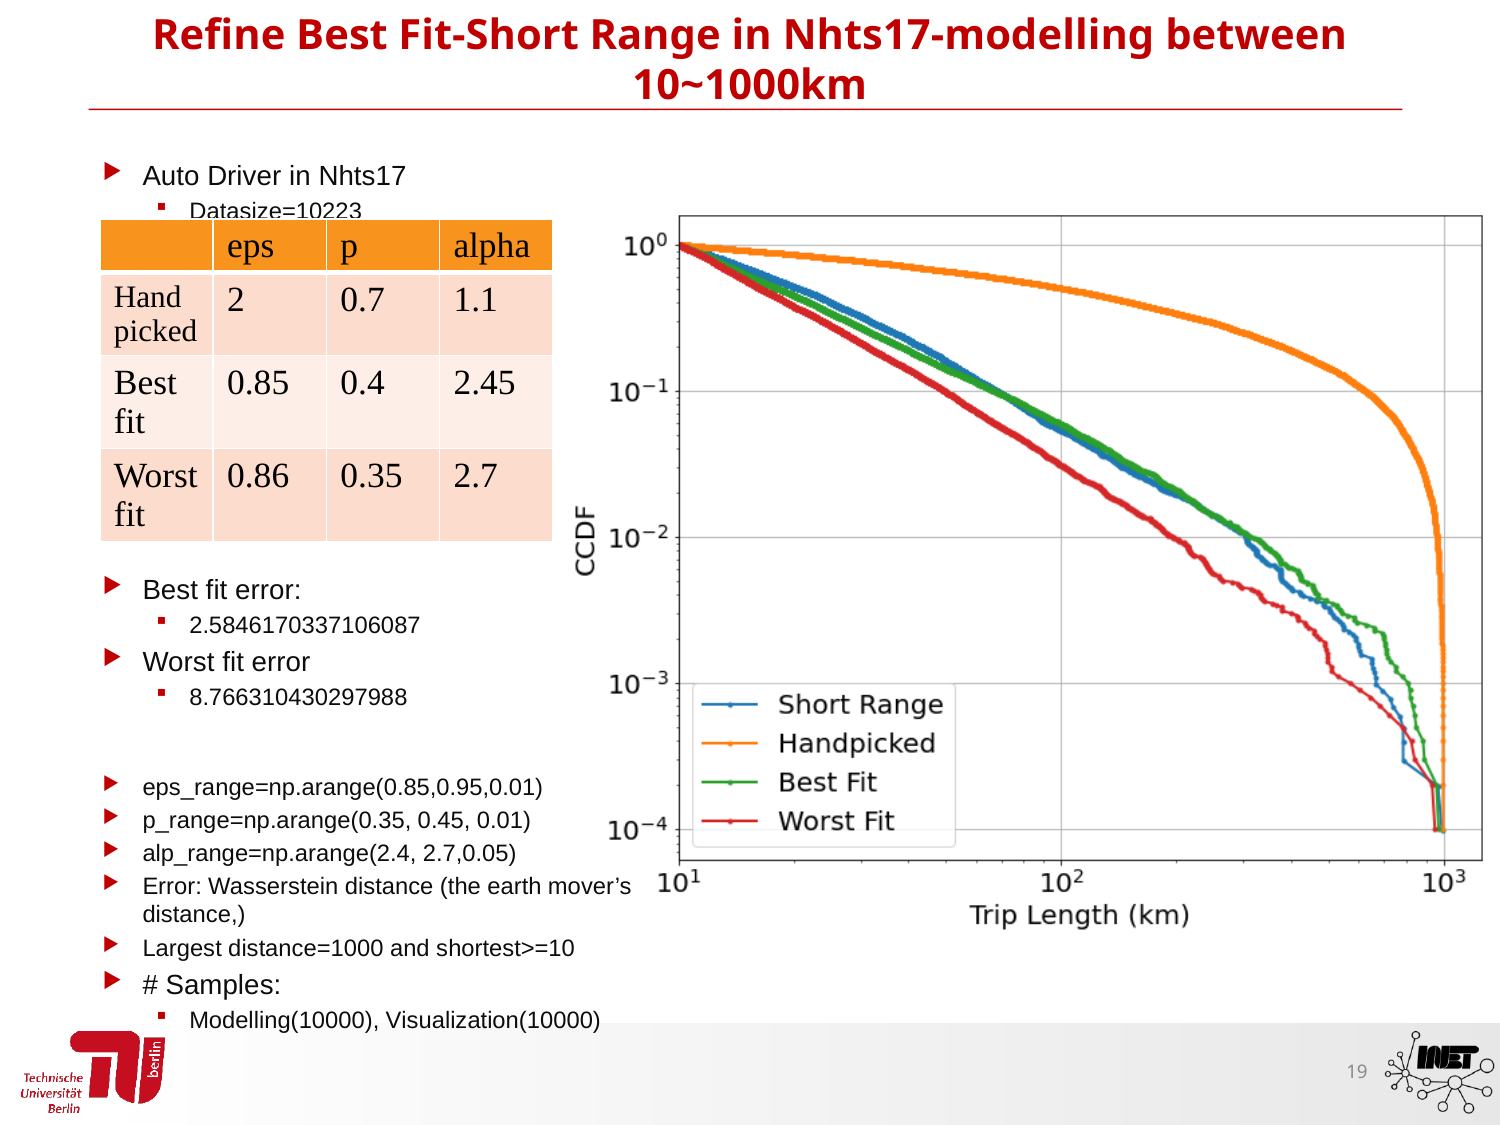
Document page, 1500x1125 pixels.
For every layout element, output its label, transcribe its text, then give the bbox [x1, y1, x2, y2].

table_cell 2.45 [440, 356, 552, 448]
table_header [101, 220, 212, 270]
table_cell 0.4 [327, 356, 439, 448]
slide_number 19 [1045, 1042, 1383, 1103]
table_cell 0.35 [327, 449, 439, 541]
picture [1384, 1017, 1495, 1125]
table_cell Hand picked [101, 275, 212, 355]
picture [565, 206, 1491, 939]
table_cell 0.86 [214, 449, 326, 541]
table_header alpha [440, 220, 552, 270]
title Refine Best Fit-Short Range in Nhts17-modelling between 10~1000km [94, 4, 1406, 112]
table_cell 2 [214, 275, 326, 355]
table_header p [327, 220, 439, 270]
list Auto Driver in Nhts17 Datasize=10223 Best fit error: 2.5846170337106087 Worst fit error 8.766310430297988 eps_range=np.arange(0.85,0.95,0.01) p_range=np.arange(0.35, 0.45, 0.01) alp_range=np.arange(2.4, 2.7,0.05) Error: Wasserstein distance (the earth mover’s distance,) Largest distance=1000 and shortest>=10 # Samples: Modelling(10000), Visualization(10000) [87, 149, 698, 1043]
table_cell Worst fit [101, 449, 212, 541]
table_cell 2.7 [440, 449, 552, 541]
table_cell Best fit [101, 356, 212, 448]
table_cell 0.85 [214, 356, 326, 448]
picture [21, 1031, 165, 1113]
table_cell 0.7 [327, 275, 439, 355]
table_header eps [214, 220, 326, 270]
table_cell 1.1 [440, 275, 552, 355]
